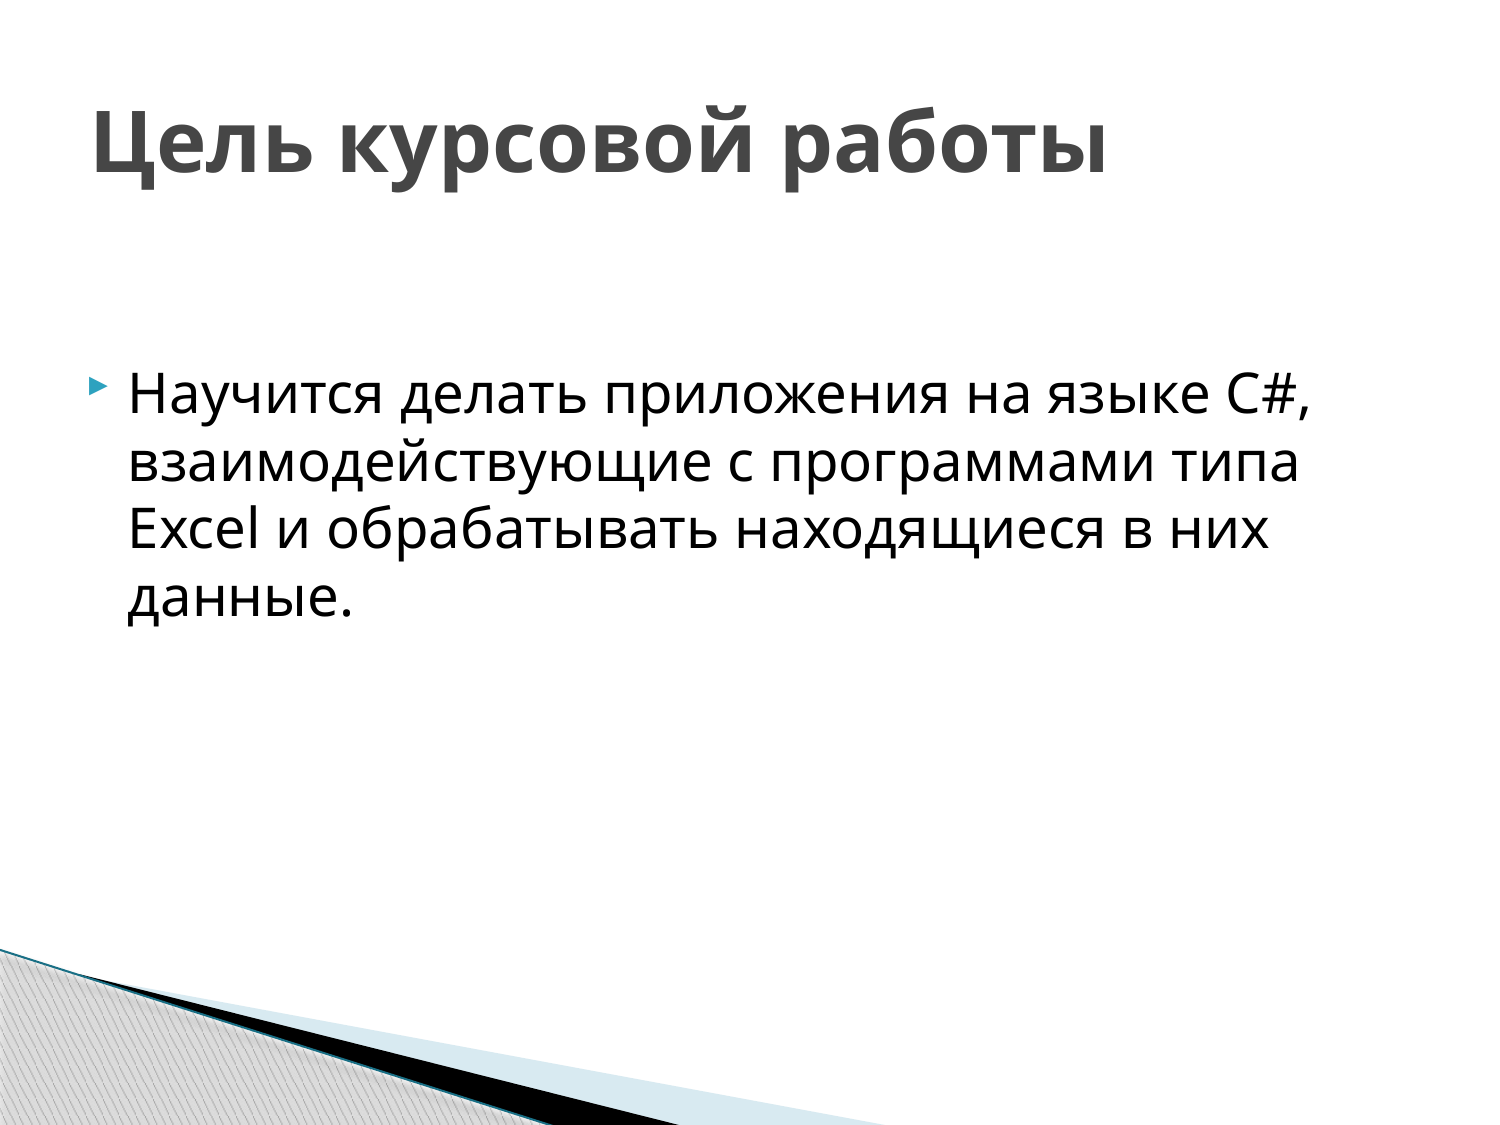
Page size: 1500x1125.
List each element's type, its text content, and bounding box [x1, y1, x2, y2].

list Научится делать приложения на языке C#, взаимодействующие с программами типа Excel и обрабатывать находящиеся в них данные. [53, 349, 1404, 823]
title Цель курсовой работы [75, 45, 1425, 233]
